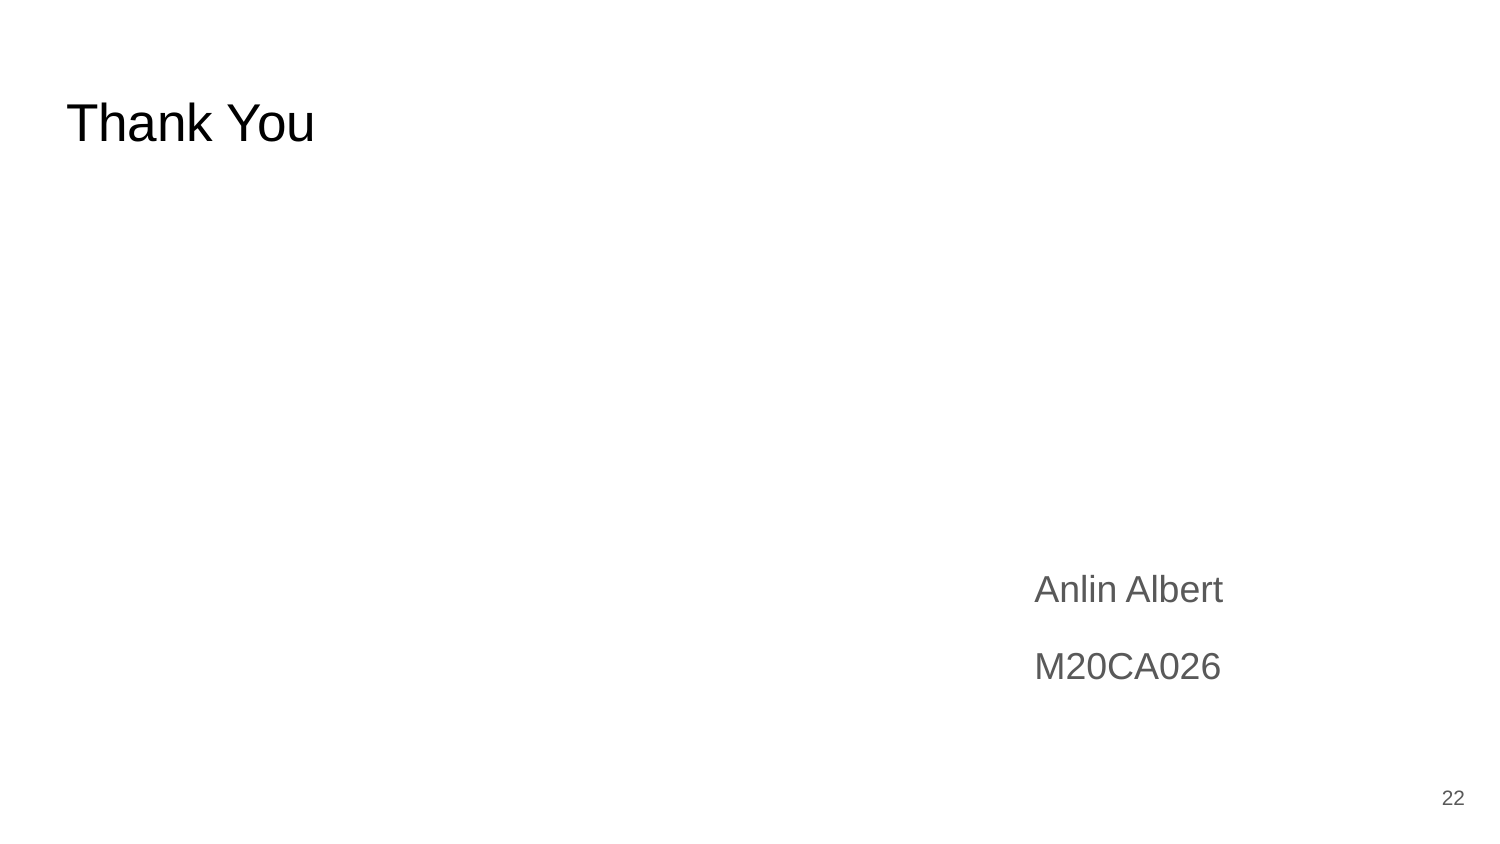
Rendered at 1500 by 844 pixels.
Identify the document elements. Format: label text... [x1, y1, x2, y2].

slide_number ‹#› [1389, 764, 1480, 830]
title Thank You [51, 72, 1449, 167]
list Anlin Albert M20CA026 [1019, 543, 1449, 750]
